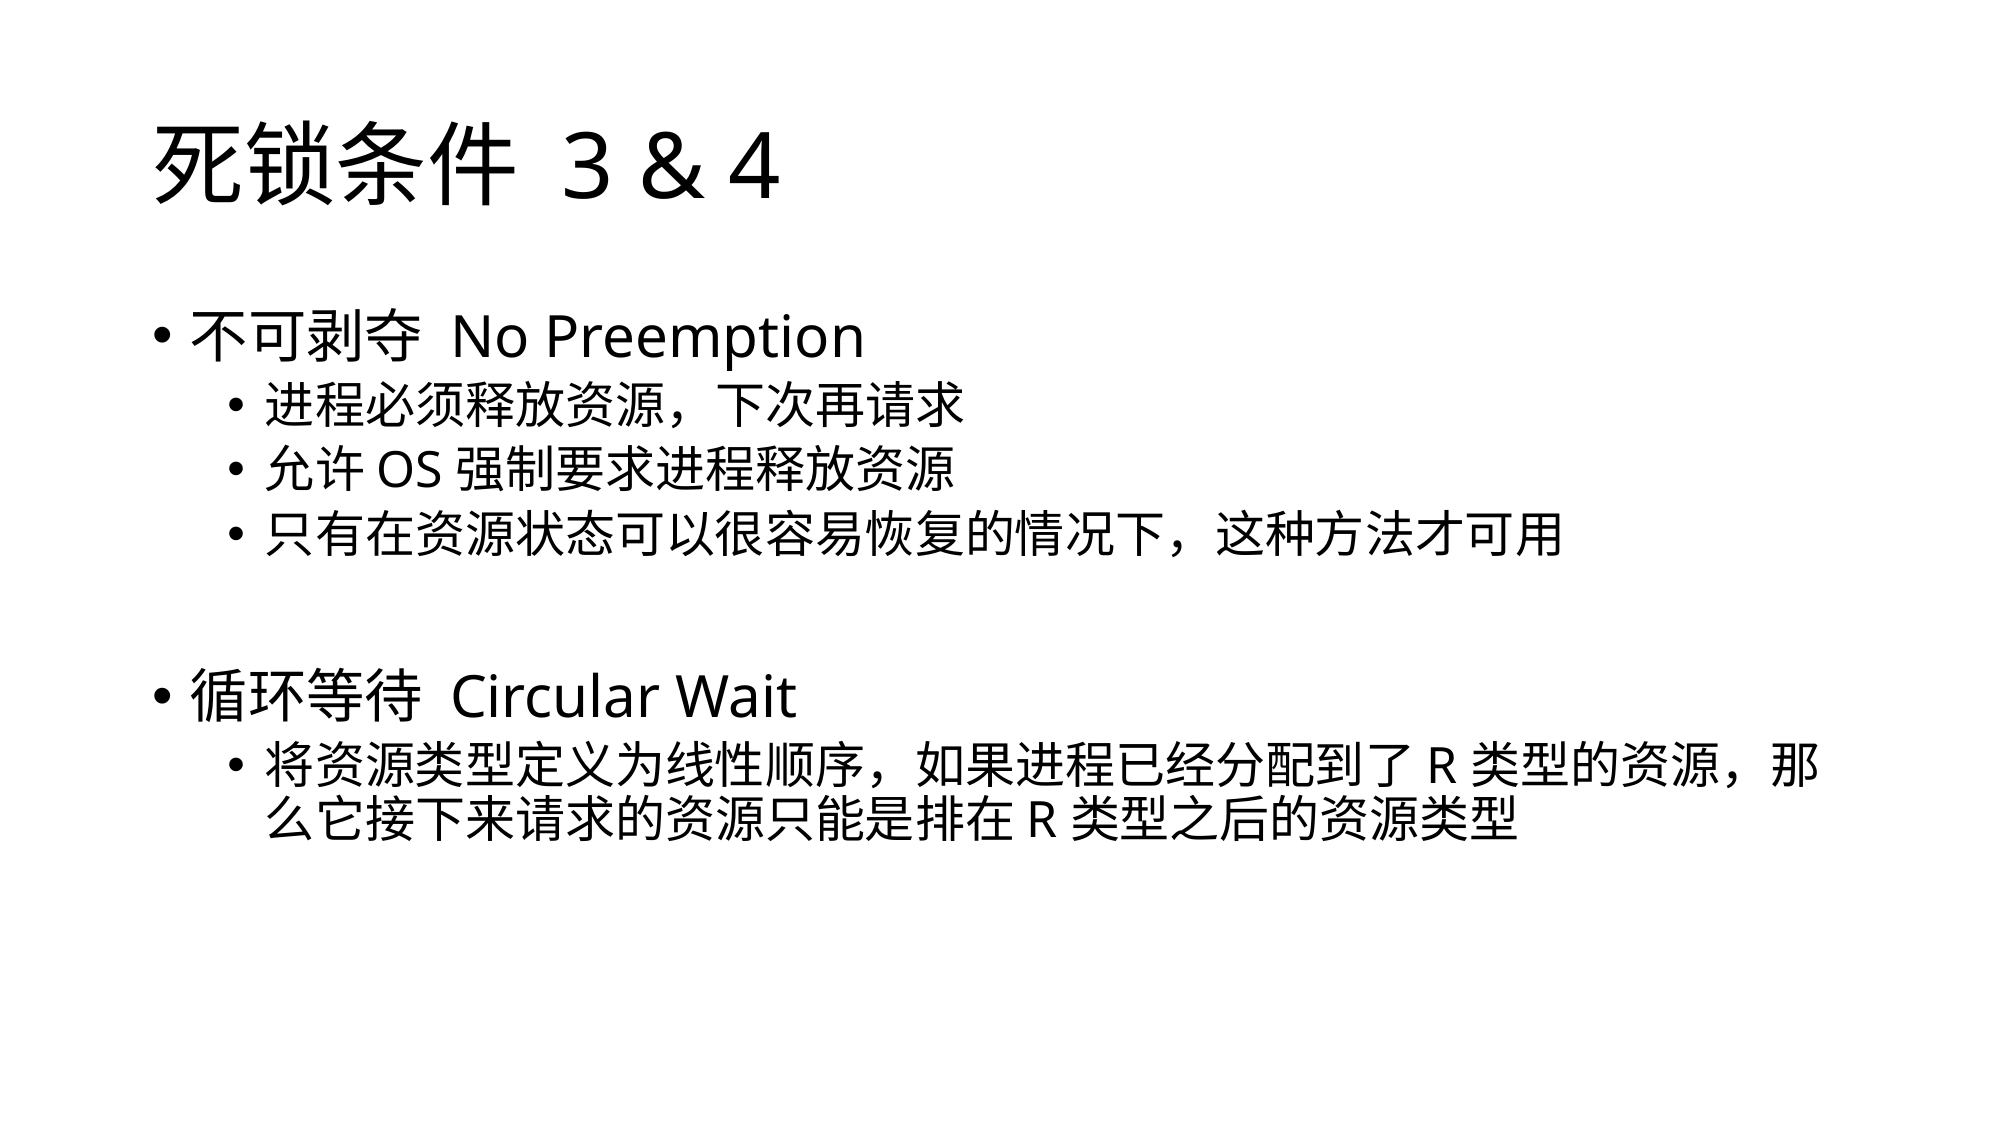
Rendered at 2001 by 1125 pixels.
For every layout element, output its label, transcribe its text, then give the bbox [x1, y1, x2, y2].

title 死锁条件 3 & 4 [137, 59, 1863, 278]
list 不可剥夺 No Preemption 进程必须释放资源，下次再请求 允许OS强制要求进程释放资源 只有在资源状态可以很容易恢复的情况下，这种方法才可用 循环等待 Circular Wait 将资源类型定义为线性顺序，如果进程已经分配到了R类型的资源，那么它接下来请求的资源只能是排在R类型之后的资源类型 [137, 299, 1863, 1014]
